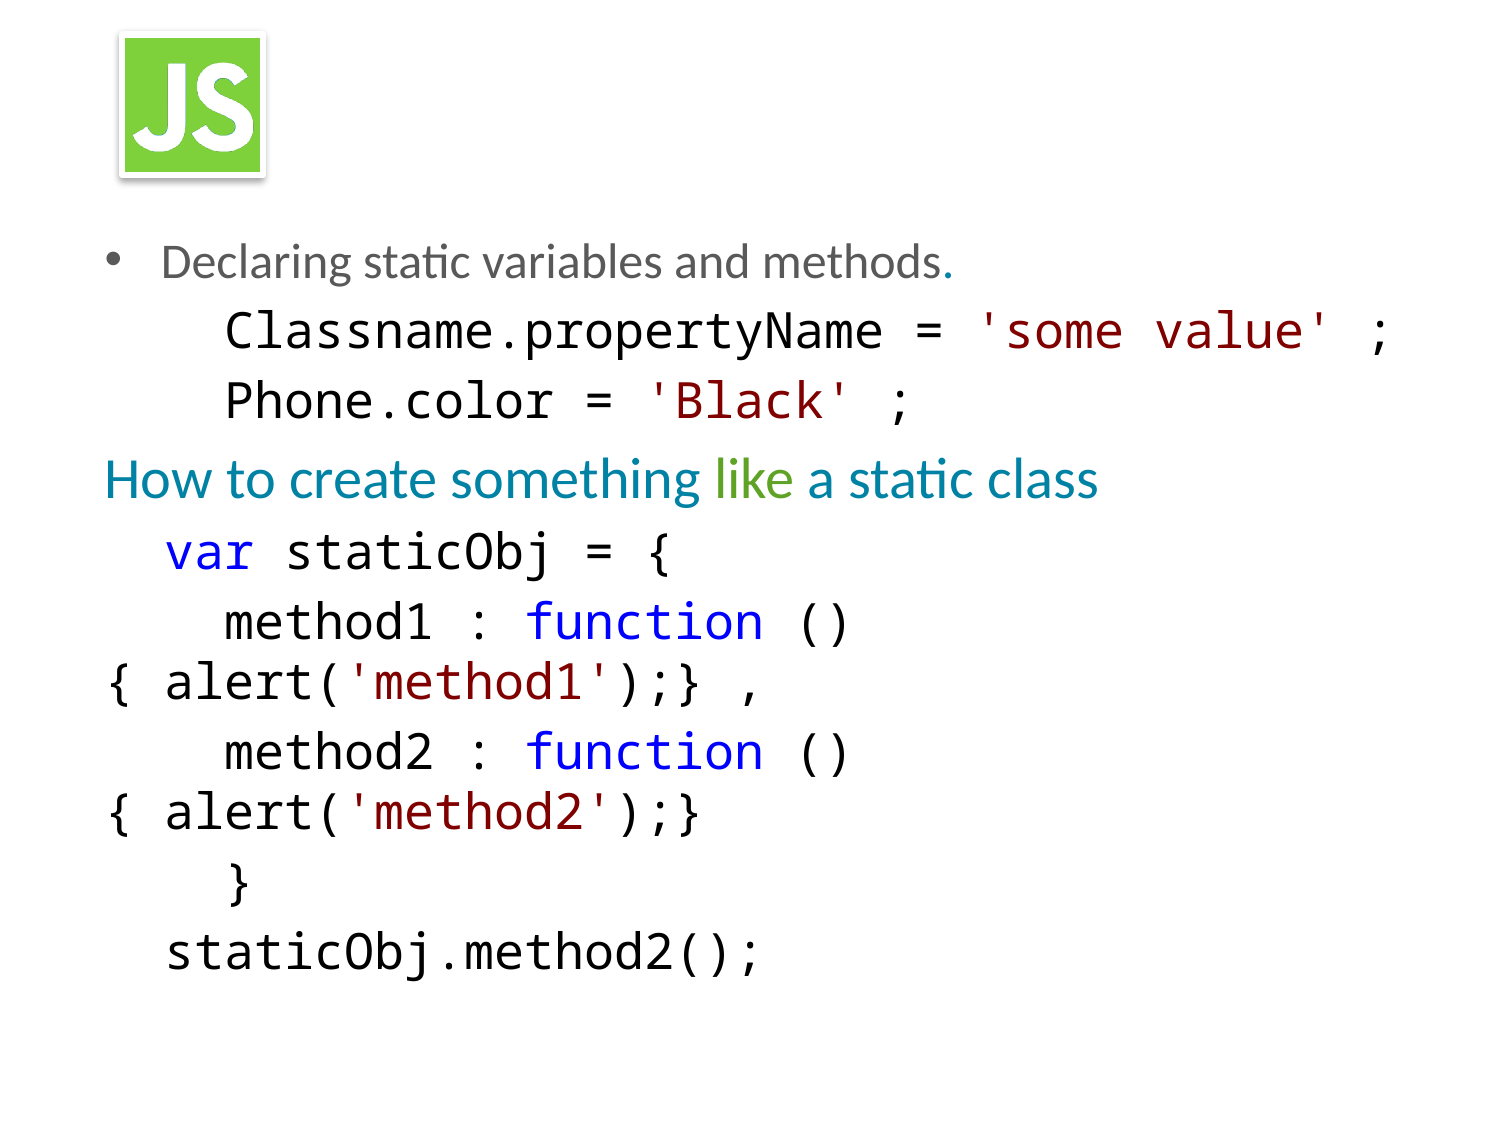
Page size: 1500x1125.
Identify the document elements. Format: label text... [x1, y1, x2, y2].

title JS Functions Cont’d .. [62, 12, 1413, 200]
picture [124, 37, 261, 173]
list Declaring static variables and methods. Classname.propertyName = 'some value' ; Phone.color = 'Black' ; How to create something like a static class var staticObj = { method1 : function (){ alert('method1');} , method2 : function (){ alert('method2');} } staticObj.method2(); [89, 220, 1440, 1063]
